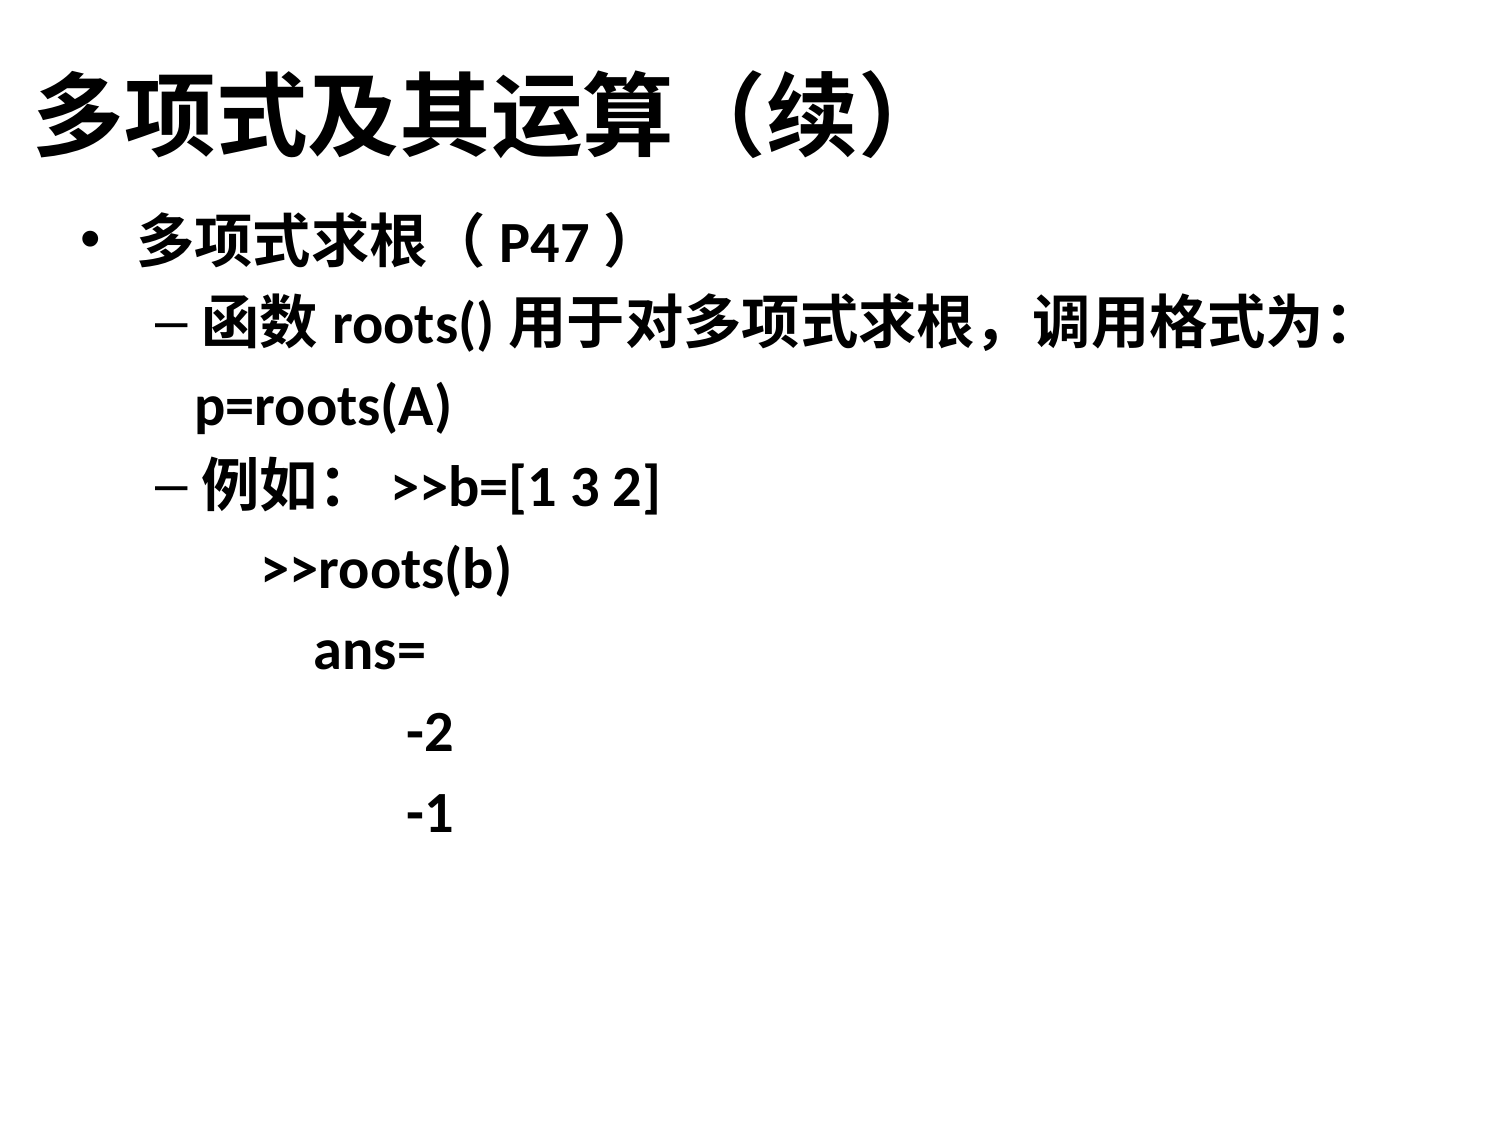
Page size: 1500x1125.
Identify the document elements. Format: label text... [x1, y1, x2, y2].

list 多项式求根（P47） 函数roots()用于对多项式求根，调用格式为： p=roots(A) 例如：>>b=[1 3 2] >>roots(b) ans= -2 -1 [64, 196, 1418, 917]
title 多项式及其运算（续） [17, 19, 1368, 207]
